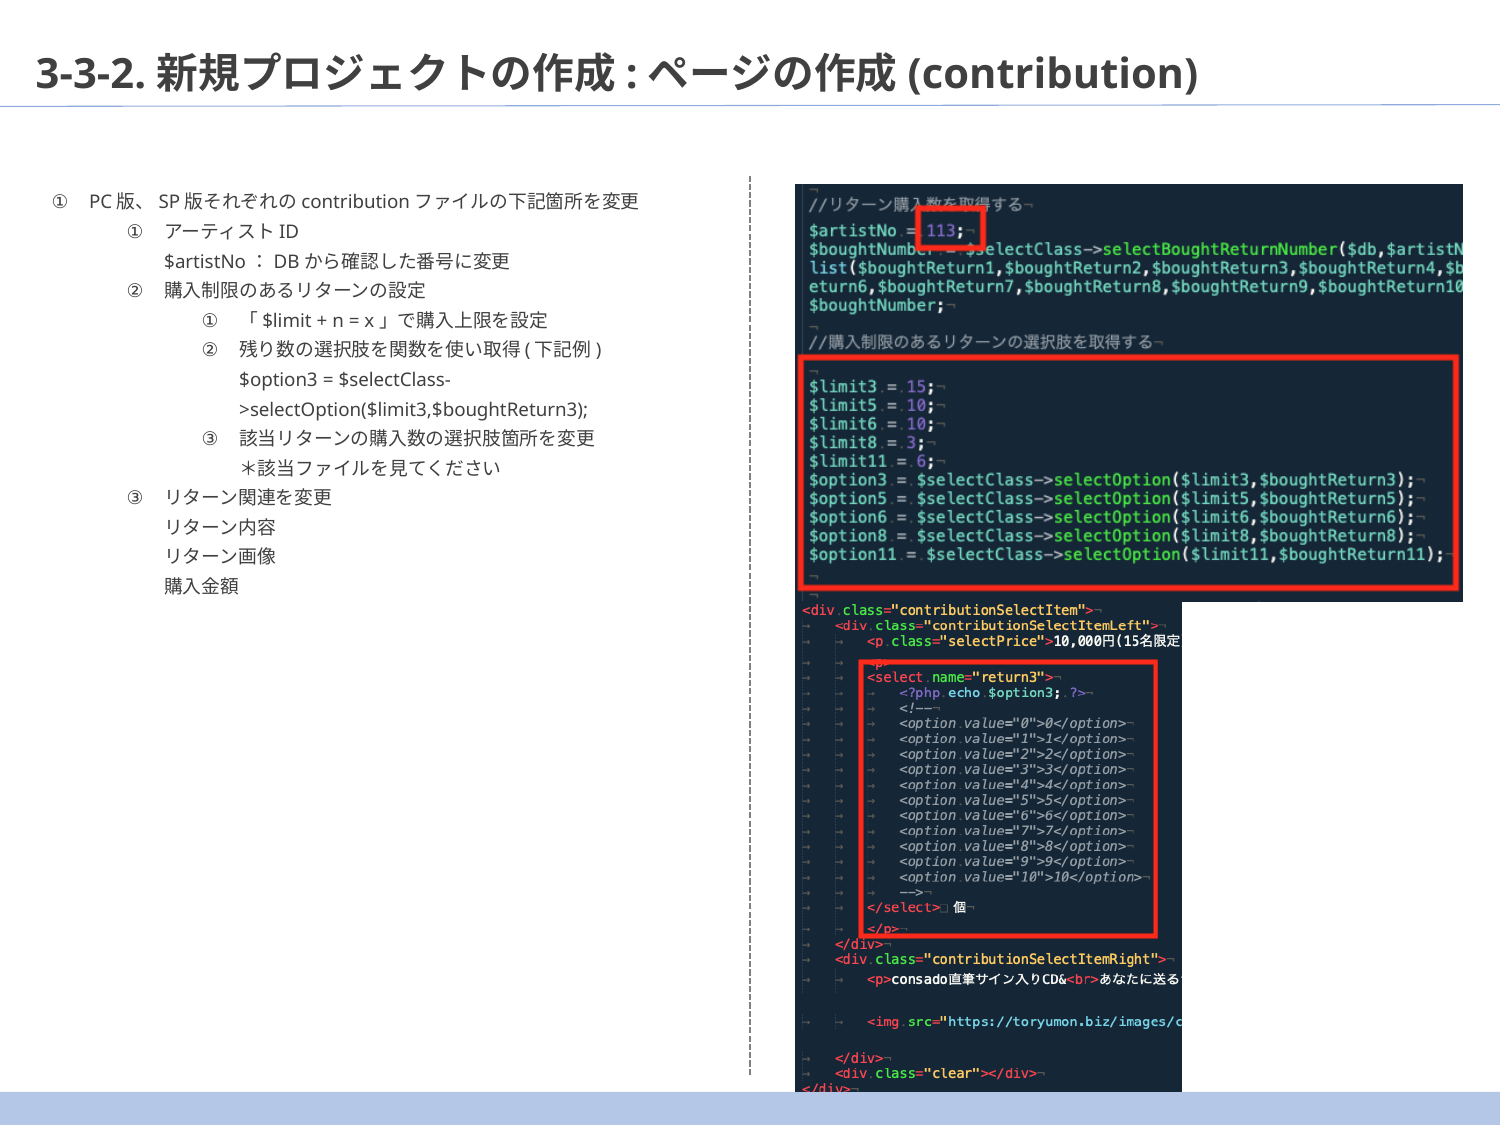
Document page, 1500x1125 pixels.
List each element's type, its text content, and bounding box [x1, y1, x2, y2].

text_box PC版、SP版それぞれのcontributionファイルの下記箇所を変更 アーティストID $artistNo：DBから確認した番号に変更 購入制限のあるリターンの設定 「$limit + n = x」で購入上限を設定 残り数の選択肢を関数を使い取得(下記例) $option3 = $selectClass->selectOption($limit3,$boughtReturn3); 該当リターンの購入数の選択肢箇所を変更 ＊該当ファイルを見てください リターン関連を変更 リターン内容 リターン画像 購入金額 [36, 175, 708, 605]
text_box 3-3-2.新規プロジェクトの作成:ページの作成(contribution) [20, 39, 1395, 104]
picture [794, 184, 1464, 1093]
text_box [0, 1091, 1500, 1125]
